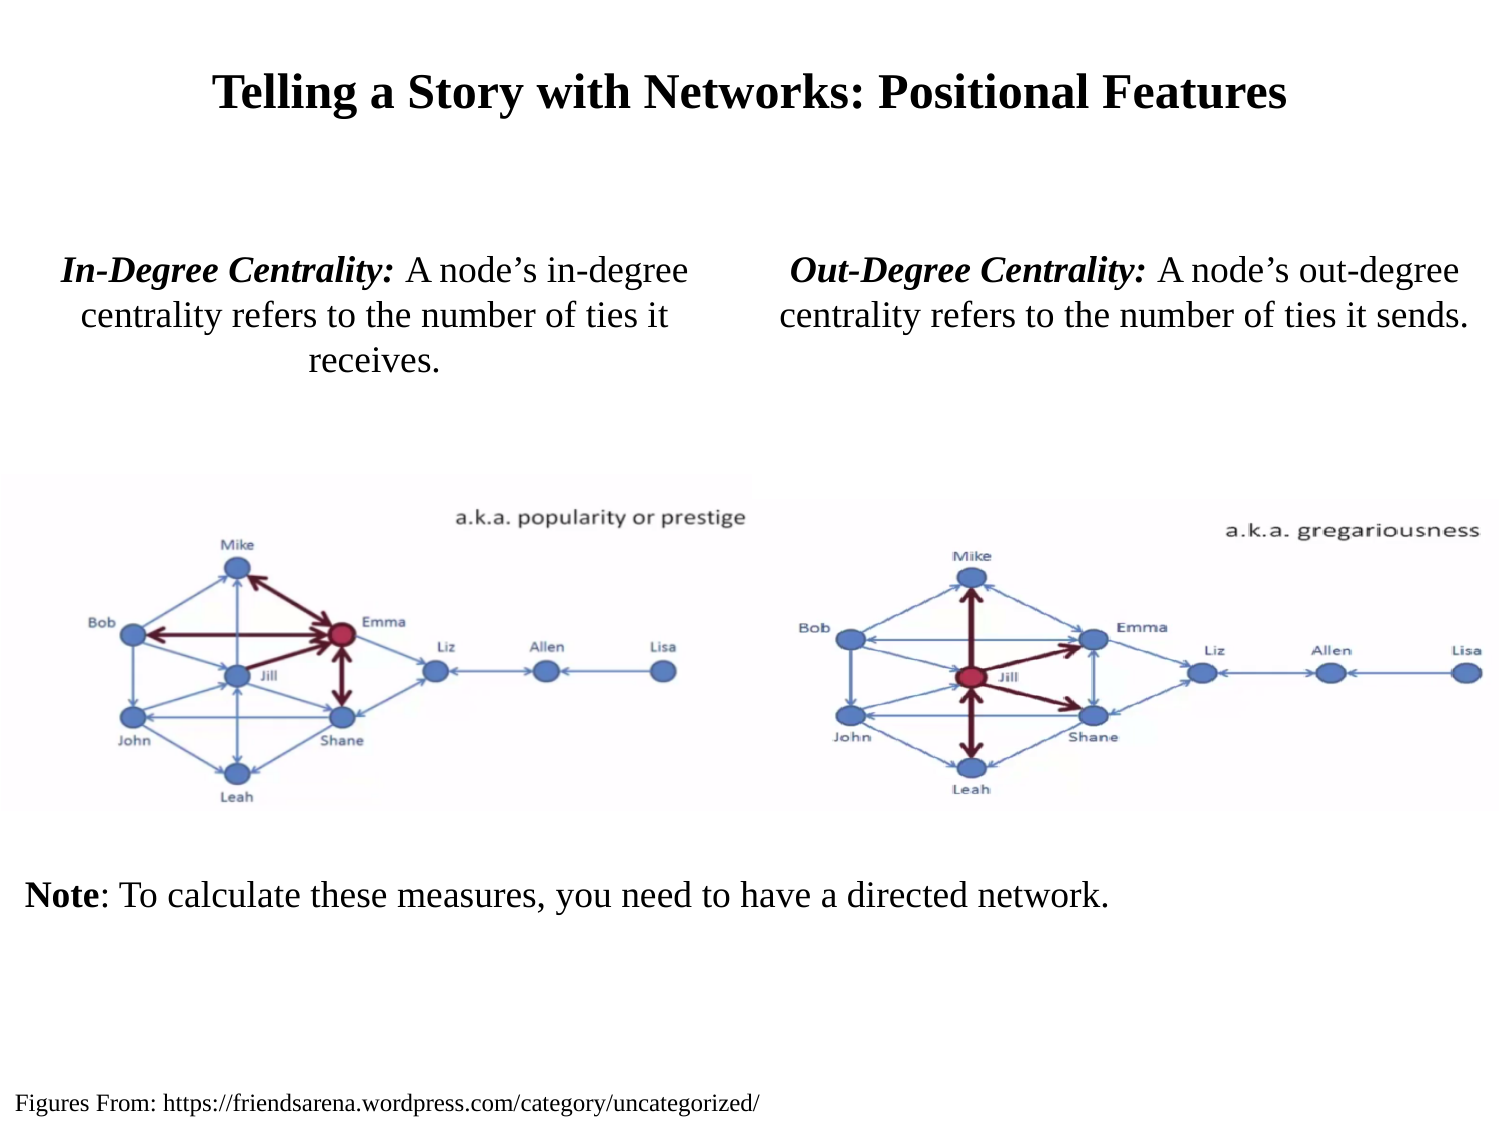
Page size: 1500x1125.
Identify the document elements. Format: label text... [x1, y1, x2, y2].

picture [0, 474, 1499, 811]
text_box Figures From: https://friendsarena.wordpress.com/category/uncategorized/ [0, 1079, 1225, 1125]
text_box Out-Degree Centrality: A node’s out-degree centrality refers to the number of ties it sends. [749, 237, 1500, 343]
text_box Telling a Story with Networks: Positional Features [197, 51, 1303, 126]
text_box In-Degree Centrality: A node’s in-degree centrality refers to the number of ties it receives. [0, 237, 750, 388]
text_box Note: To calculate these measures, you need to have a directed network. [9, 862, 1127, 923]
